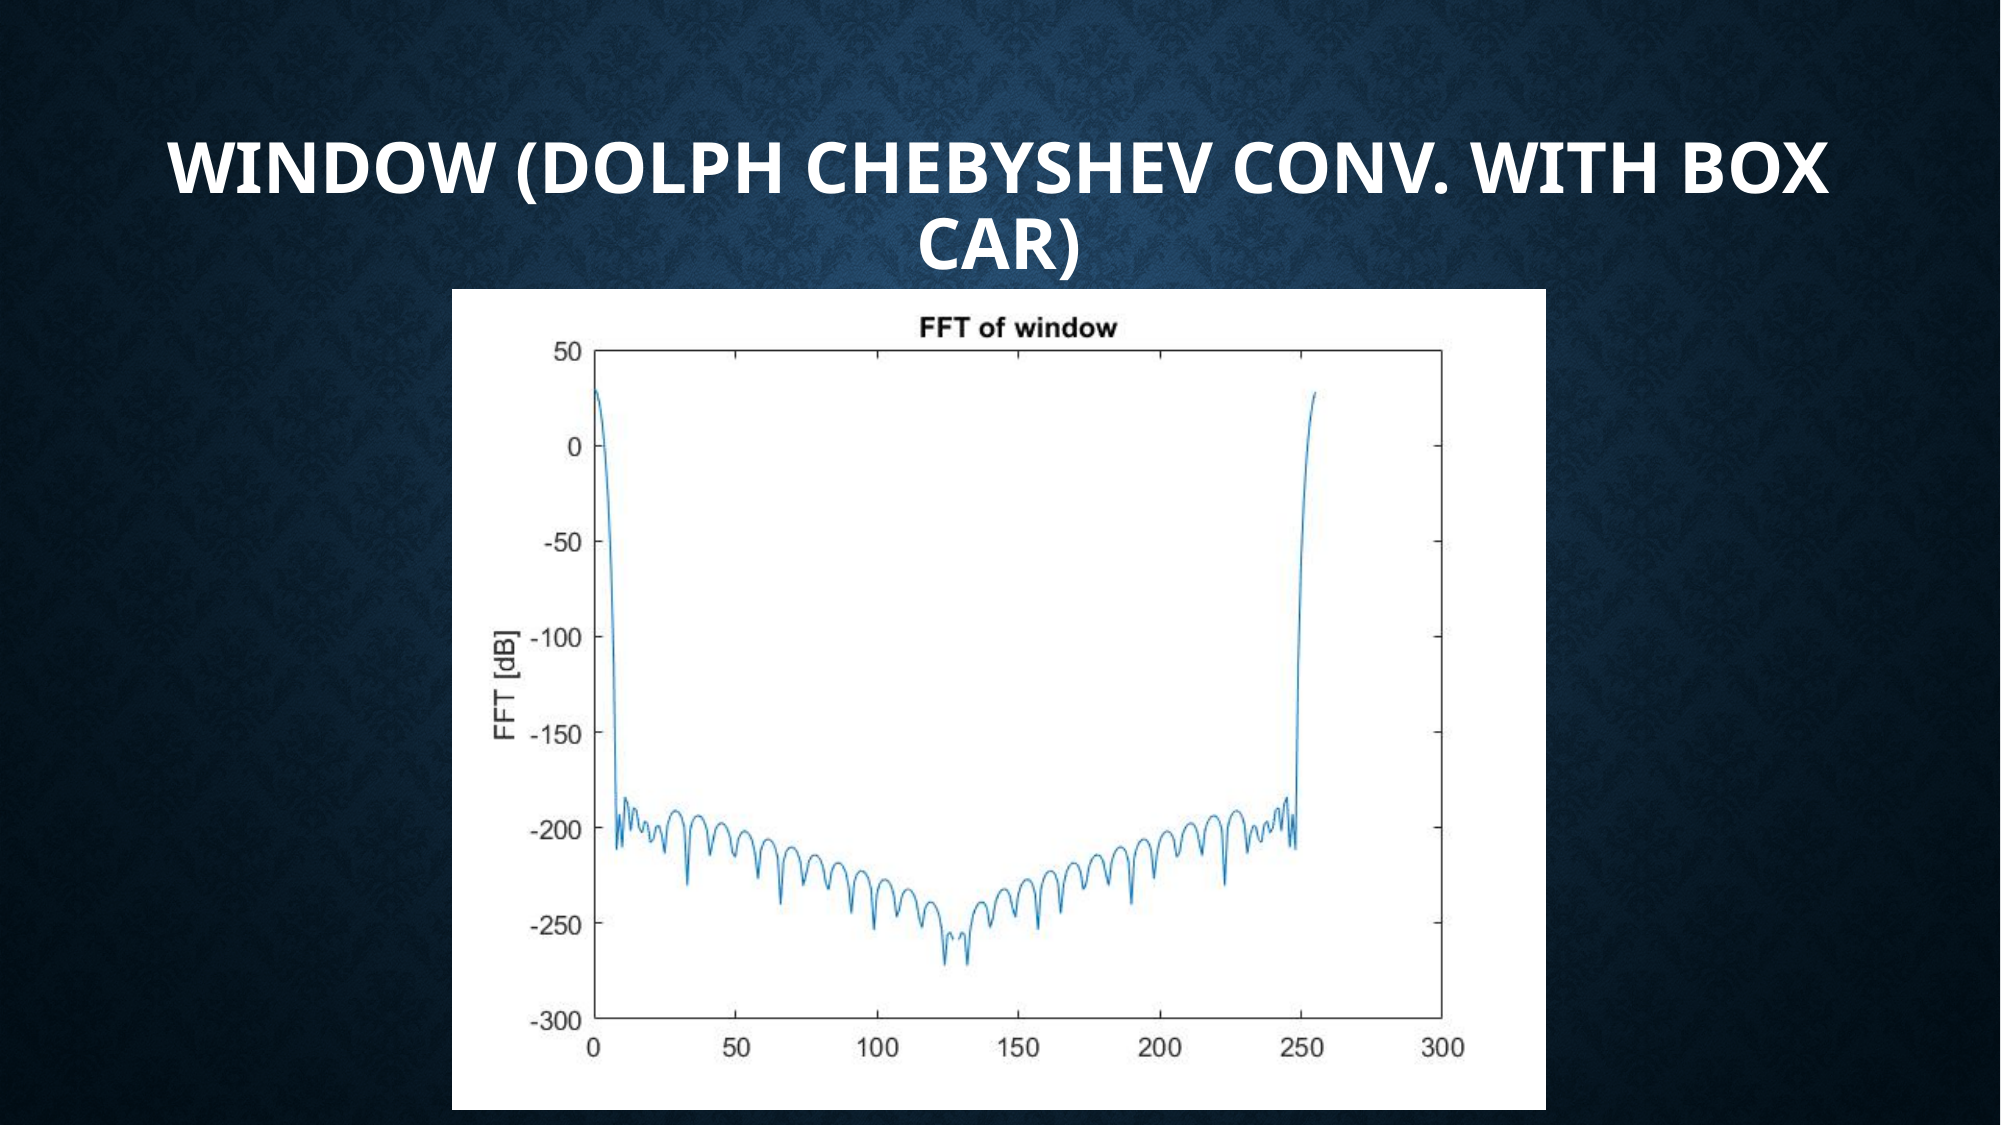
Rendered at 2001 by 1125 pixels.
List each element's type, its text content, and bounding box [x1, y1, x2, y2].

picture [451, 288, 1547, 1111]
title Window (Dolph Chebyshev conv. With box car) [149, 99, 1849, 318]
